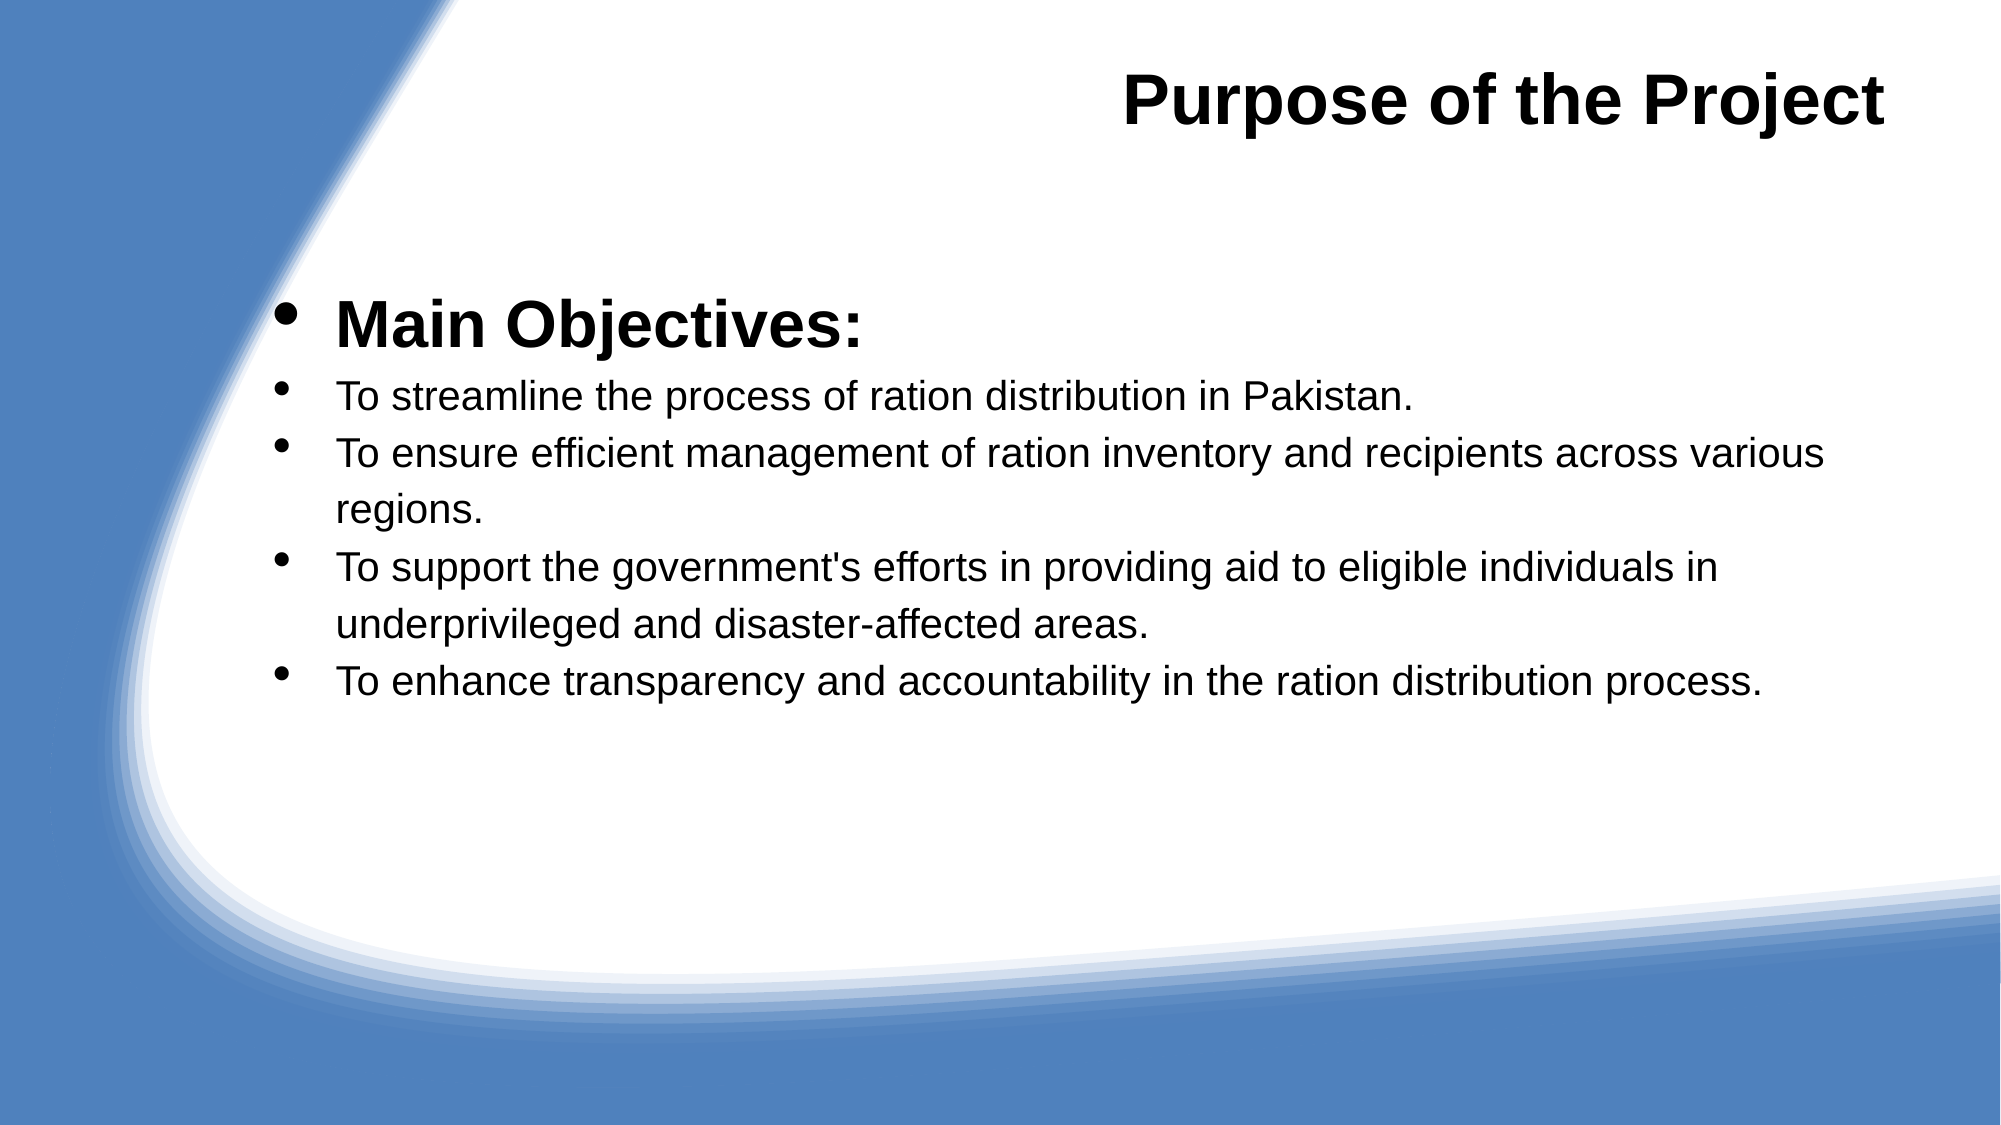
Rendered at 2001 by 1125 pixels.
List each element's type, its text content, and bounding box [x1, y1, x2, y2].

list Main Objectives: To streamline the process of ration distribution in Pakistan. To ensure efficient management of ration inventory and recipients across various regions. To support the government's efforts in providing aid to eligible individuals in underprivileged and disaster-affected areas. To enhance transparency and accountability in the ration distribution process. [259, 262, 1900, 1005]
title Purpose of the Project [259, 45, 1900, 233]
